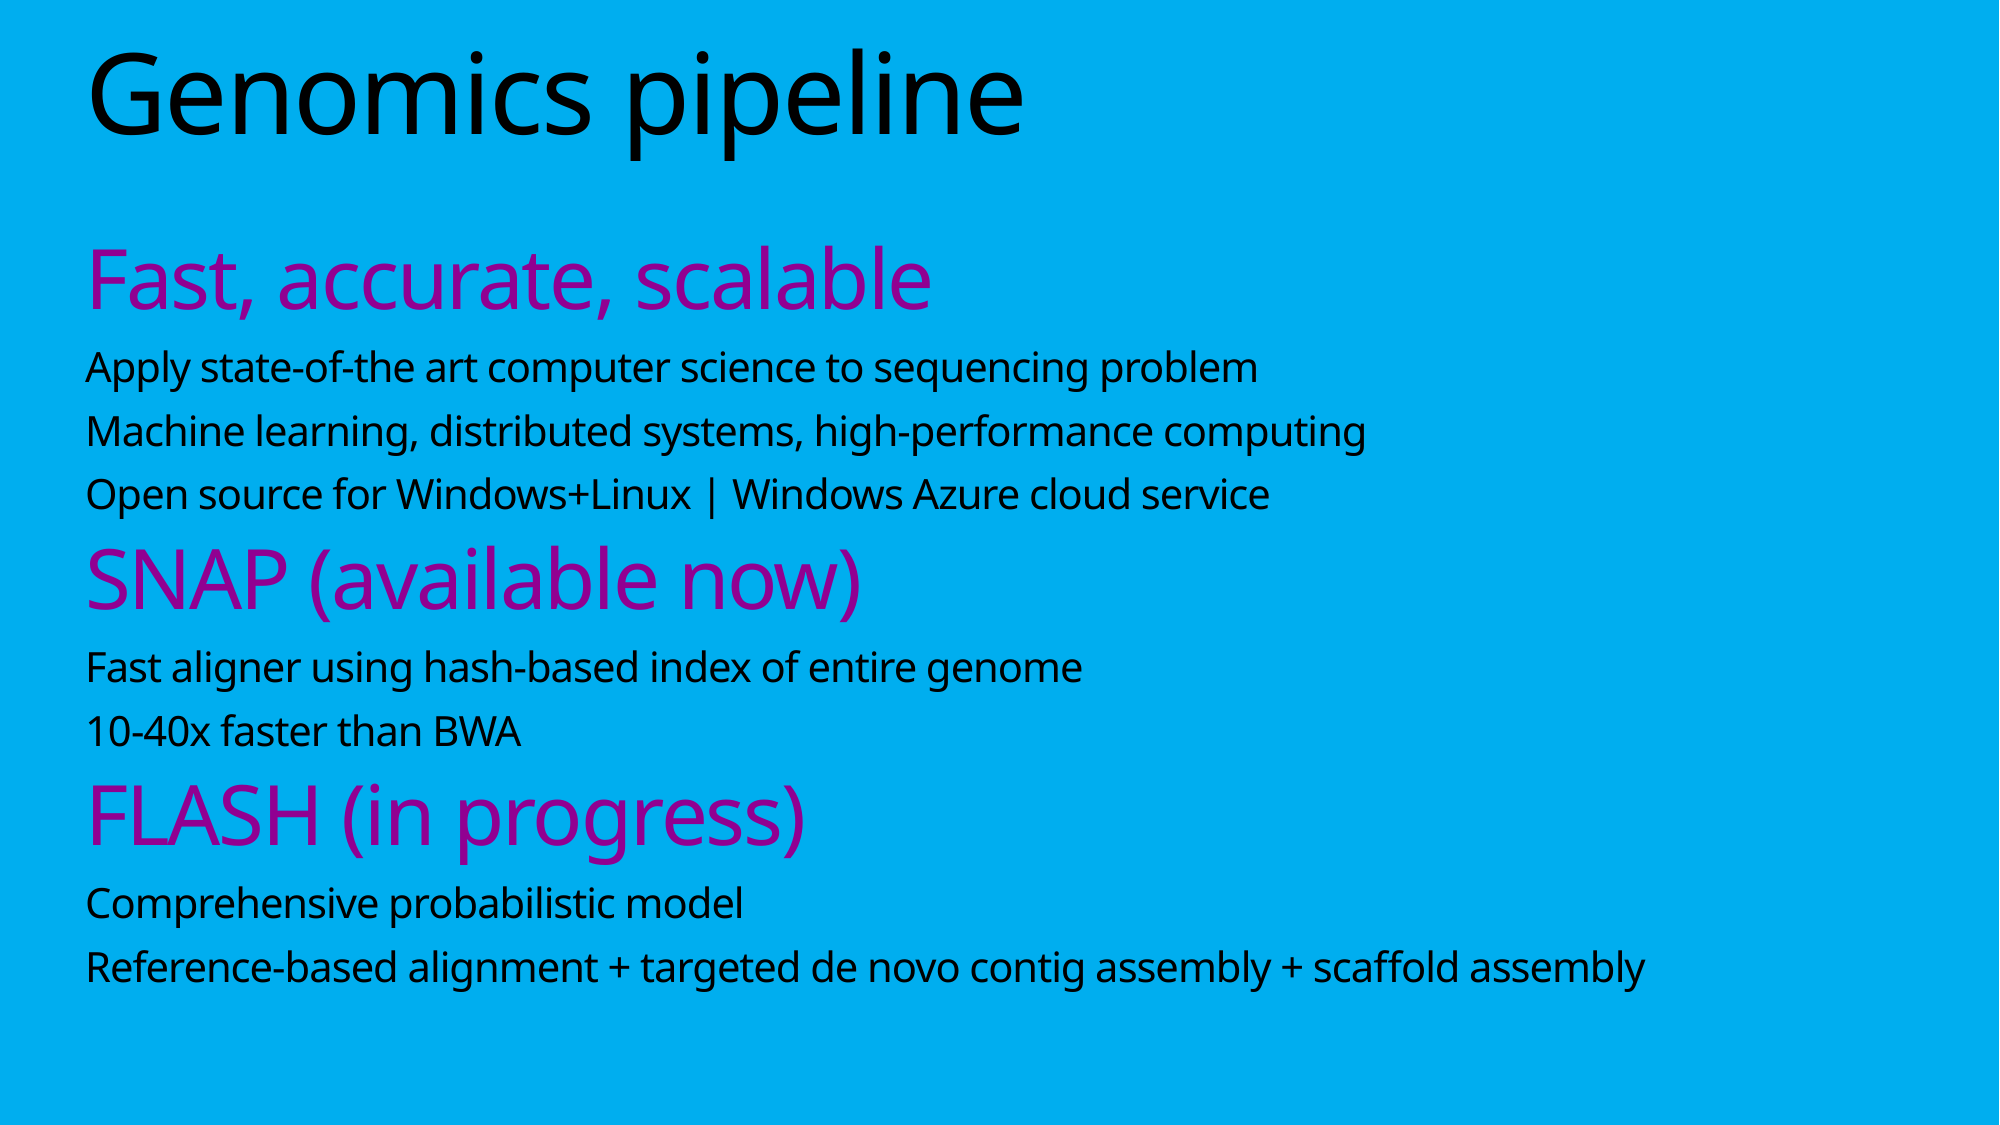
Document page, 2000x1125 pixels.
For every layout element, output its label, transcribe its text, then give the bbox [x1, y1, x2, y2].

title Genomics pipeline [85, 37, 1914, 161]
list Fast, accurate, scalable Apply state-of-the art computer science to sequencing problem Machine learning, distributed systems, high-performance computing Open source for Windows+Linux | Windows Azure cloud service SNAP (available now) Fast aligner using hash-based index of entire genome 10-40x faster than BWA FLASH (in progress) Comprehensive probabilistic model Reference-based alignment + targeted de novo contig assembly + scaffold assembly [85, 237, 1914, 999]
